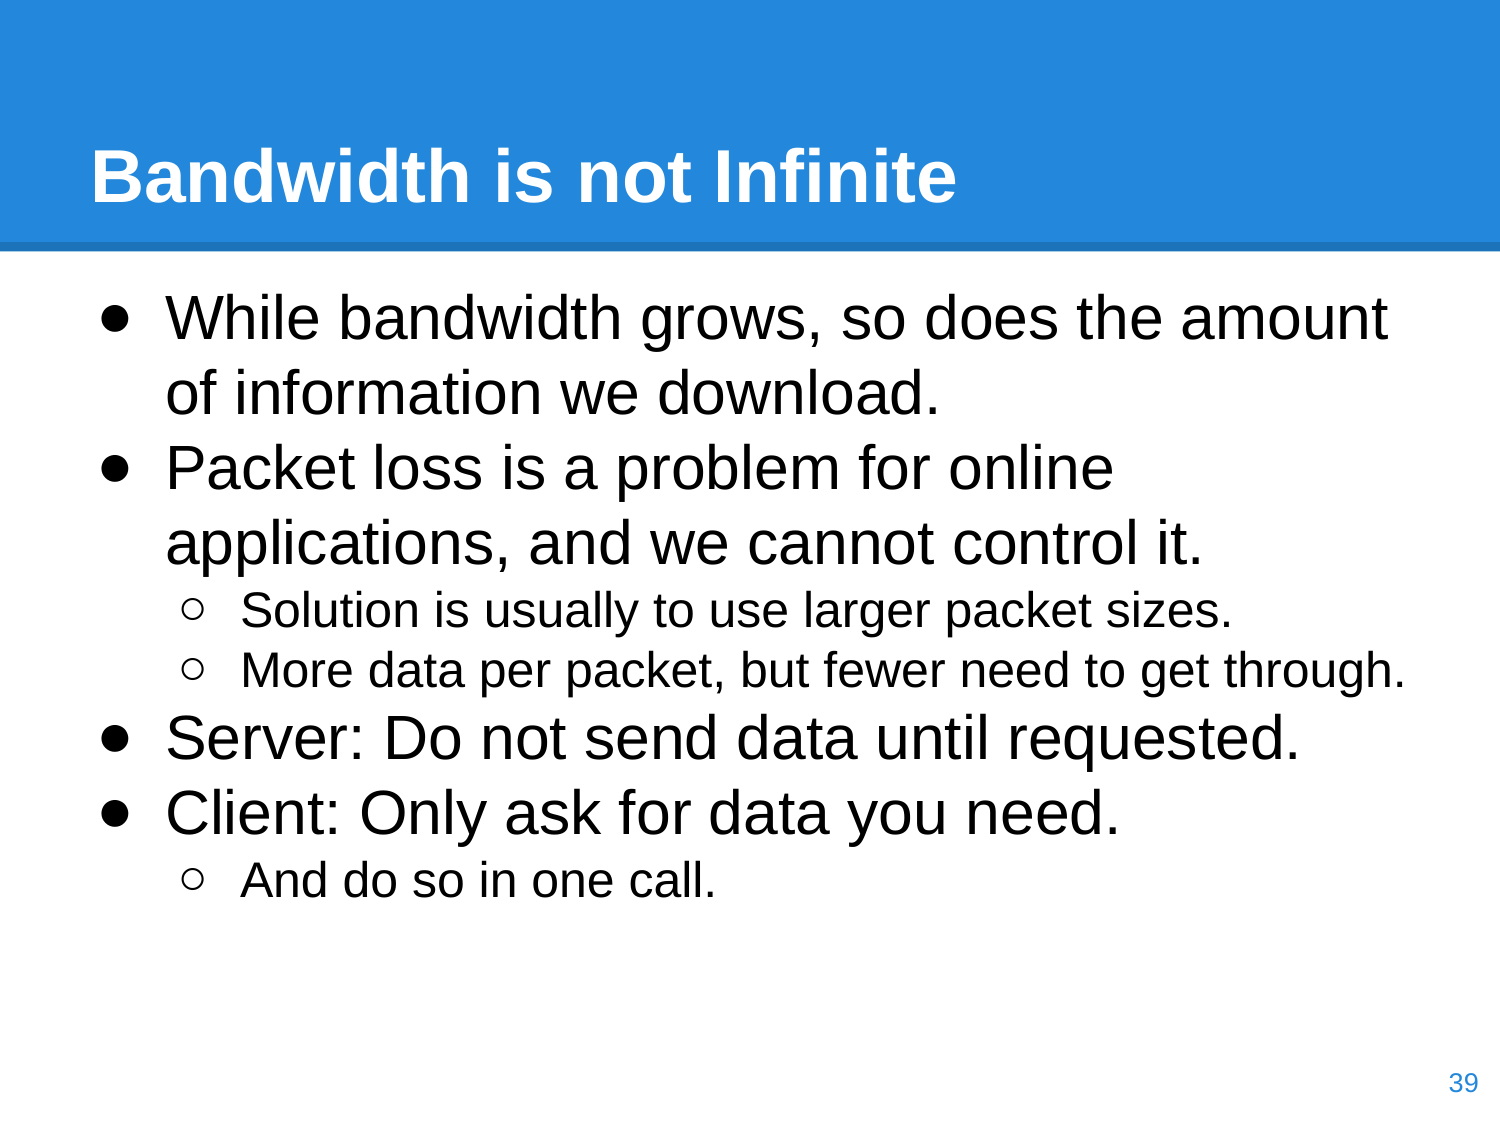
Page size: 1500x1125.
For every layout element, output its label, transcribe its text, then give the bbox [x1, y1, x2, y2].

title Bandwidth is not Infinite [75, 45, 1425, 233]
slide_number ‹#› [1403, 1038, 1494, 1125]
list While bandwidth grows, so does the amount of information we download. Packet loss is a problem for online applications, and we cannot control it. Solution is usually to use larger packet sizes. More data per packet, but fewer need to get through. Server: Do not send data until requested. Client: Only ask for data you need. And do so in one call. [75, 262, 1425, 1078]
